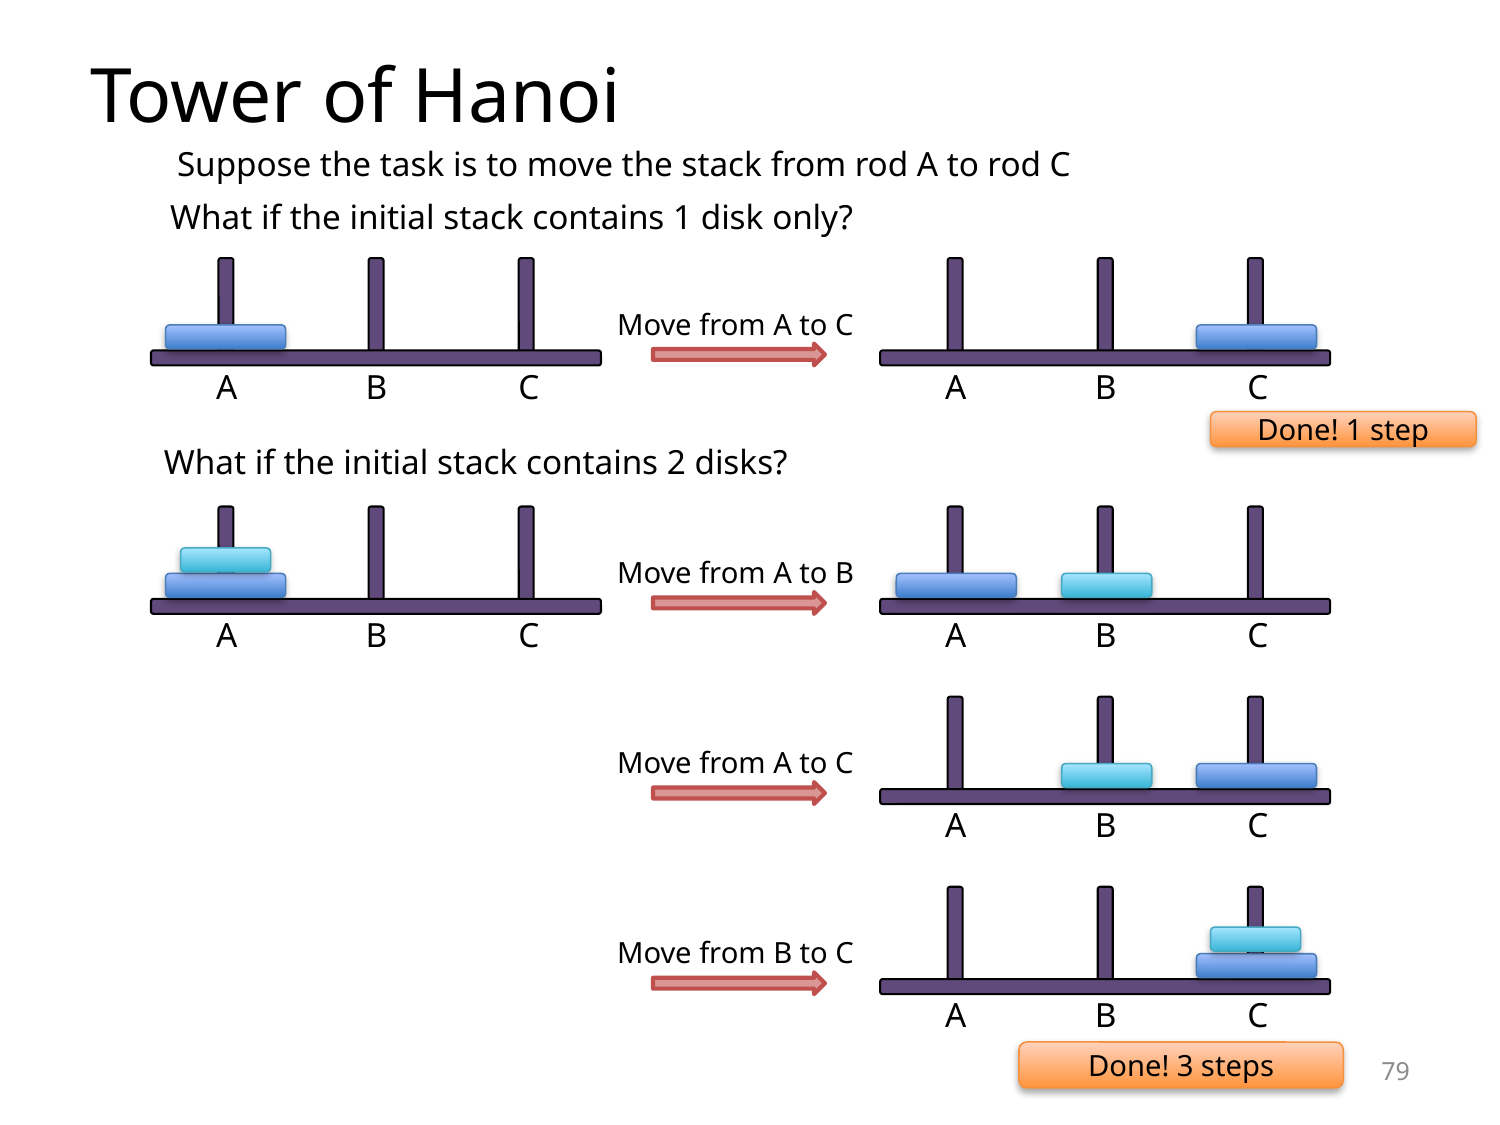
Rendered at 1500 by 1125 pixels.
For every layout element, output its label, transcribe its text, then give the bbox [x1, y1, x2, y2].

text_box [150, 506, 602, 663]
text_box What if the initial stack contains 1 disk only? [153, 187, 872, 246]
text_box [614, 696, 1331, 853]
slide_number 79 [1074, 1042, 1425, 1103]
text_box Done! 1 step [1209, 410, 1477, 448]
text_box What if the initial stack contains 2 disks? [147, 432, 806, 491]
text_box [614, 257, 1331, 415]
text_box Done! 3 steps [1018, 1041, 1345, 1089]
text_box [614, 506, 1331, 663]
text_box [150, 257, 602, 415]
title Tower of Hanoi [75, 45, 1425, 140]
text_box Suppose the task is to move the stack from rod A to rod C [160, 133, 1089, 192]
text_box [614, 886, 1331, 1043]
